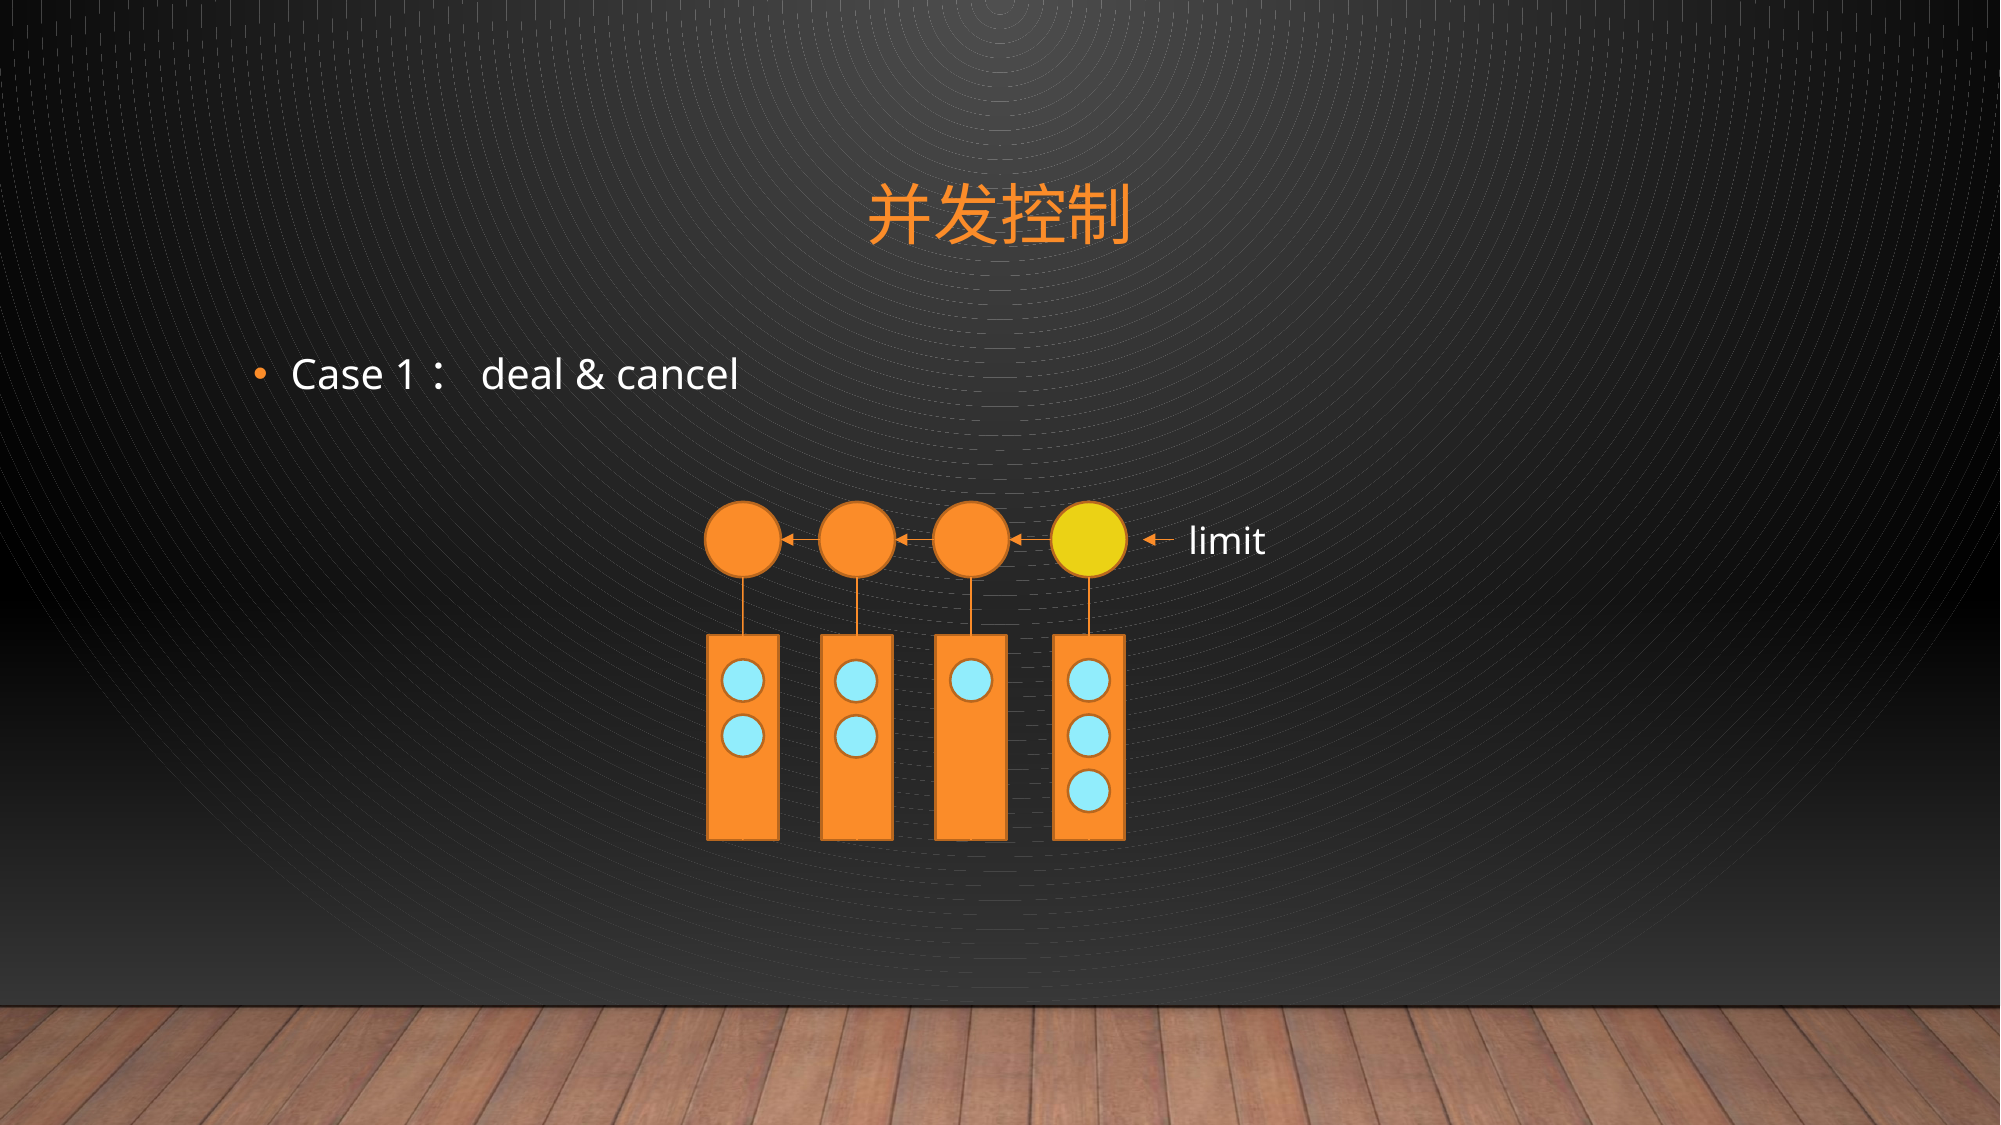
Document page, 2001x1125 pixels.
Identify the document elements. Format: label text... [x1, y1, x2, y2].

list Case 1：deal & cancel [238, 330, 1763, 897]
picture [0, 1005, 2000, 1125]
title 并发控制 [238, 131, 1763, 305]
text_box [830, 375, 1170, 967]
